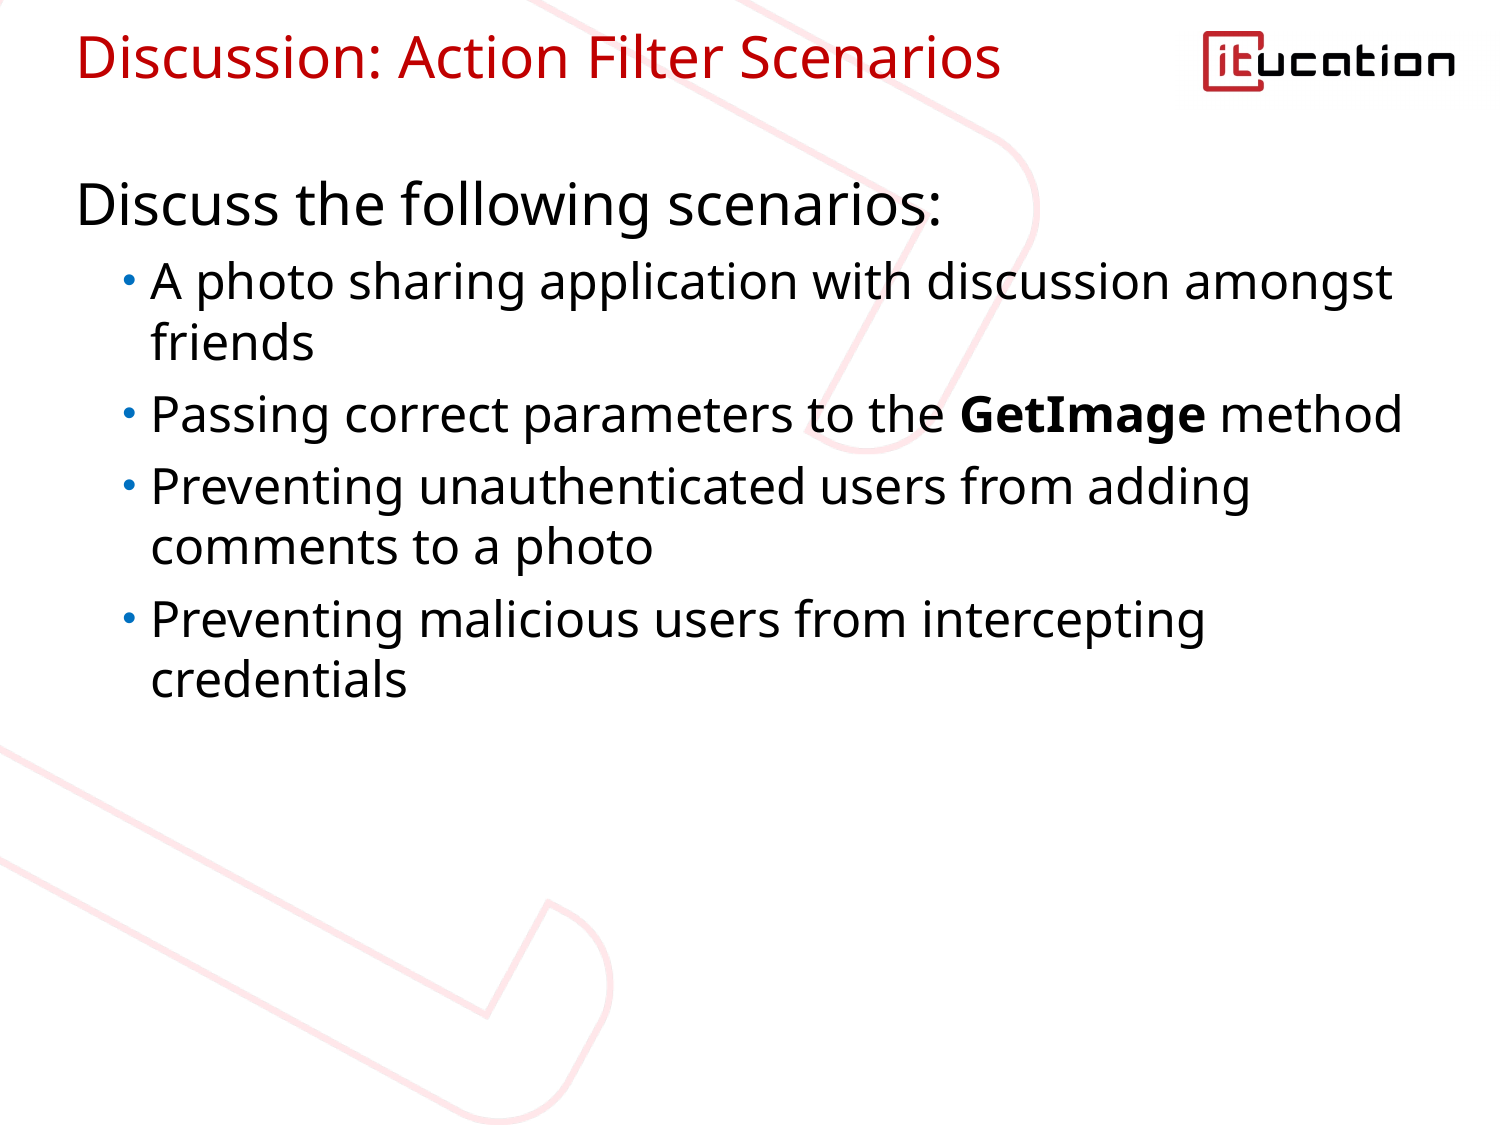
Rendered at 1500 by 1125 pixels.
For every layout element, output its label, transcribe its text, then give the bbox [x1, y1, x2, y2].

text_box Discuss the following scenarios: A photo sharing application with discussion amongst friends Passing correct parameters to the GetImage method Preventing unauthenticated users from adding comments to a photo Preventing malicious users from intercepting credentials [75, 167, 1408, 1012]
picture [1186, 31, 1500, 110]
title Discussion: Action Filter Scenarios [75, 0, 1186, 122]
